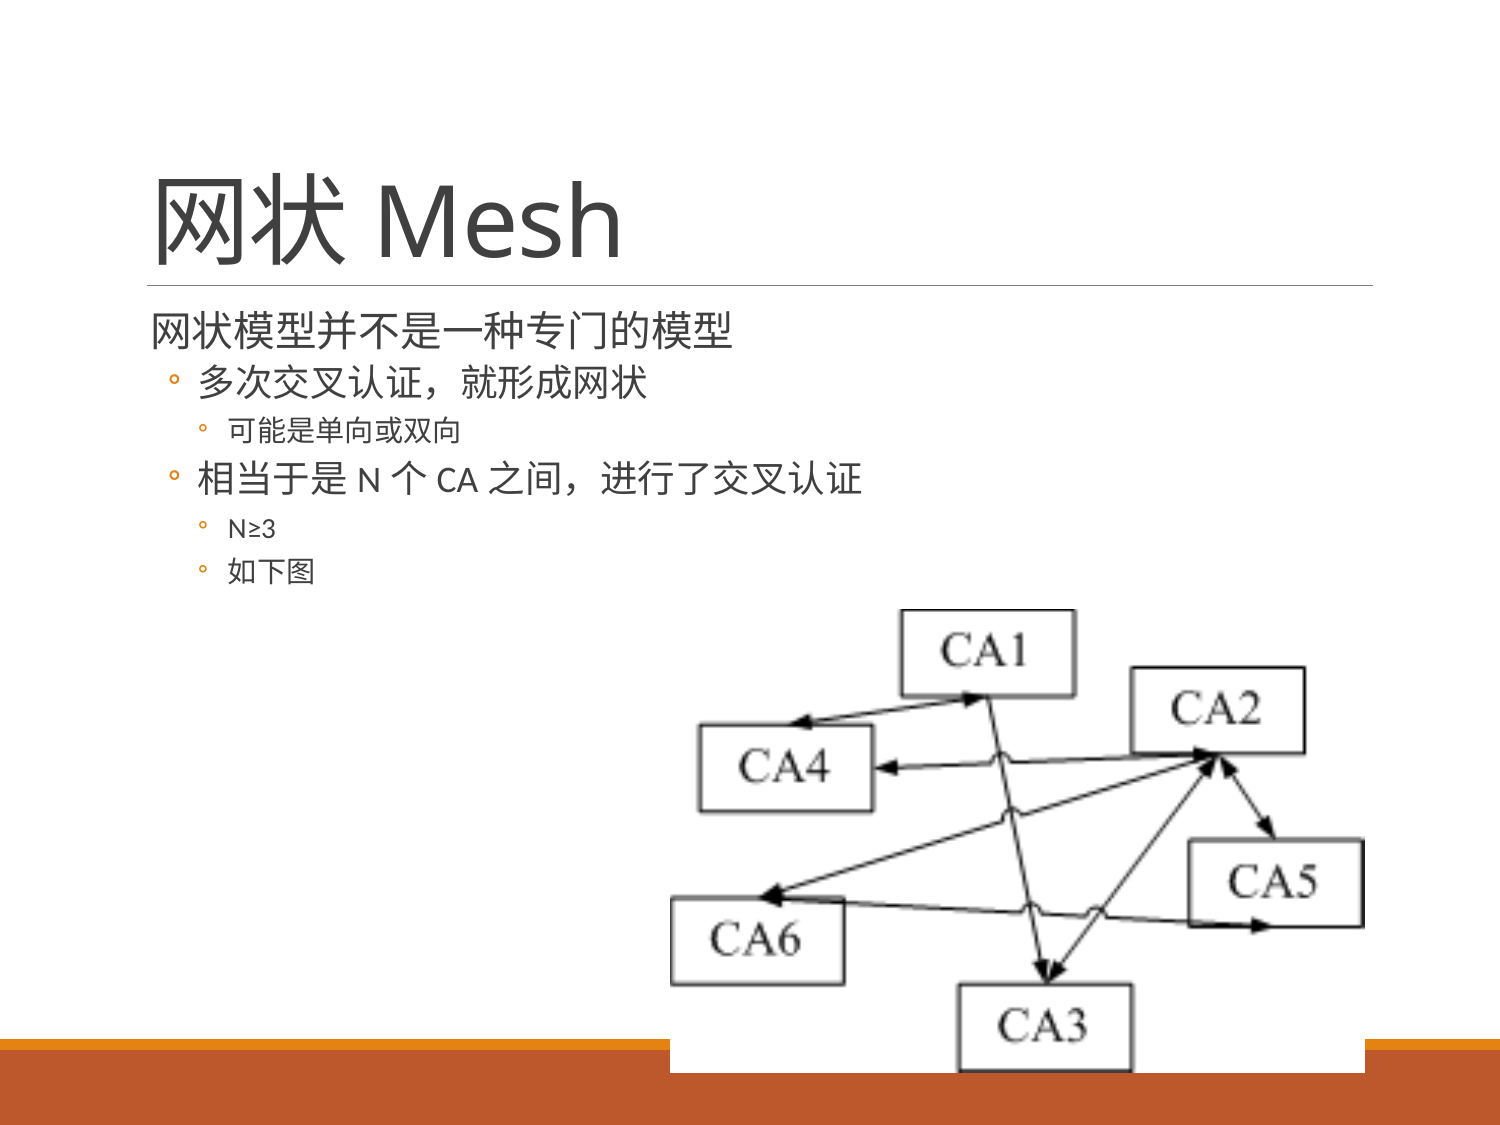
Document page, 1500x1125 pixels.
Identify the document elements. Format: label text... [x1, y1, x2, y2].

list 网状模型并不是一种专门的模型 多次交叉认证，就形成网状 可能是单向或双向 相当于是N个CA之间，进行了交叉认证 N≥3 如下图 [135, 302, 1373, 963]
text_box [669, 609, 1365, 1073]
slide_number [1218, 1059, 1380, 1120]
title 网状Mesh [135, 47, 1373, 285]
